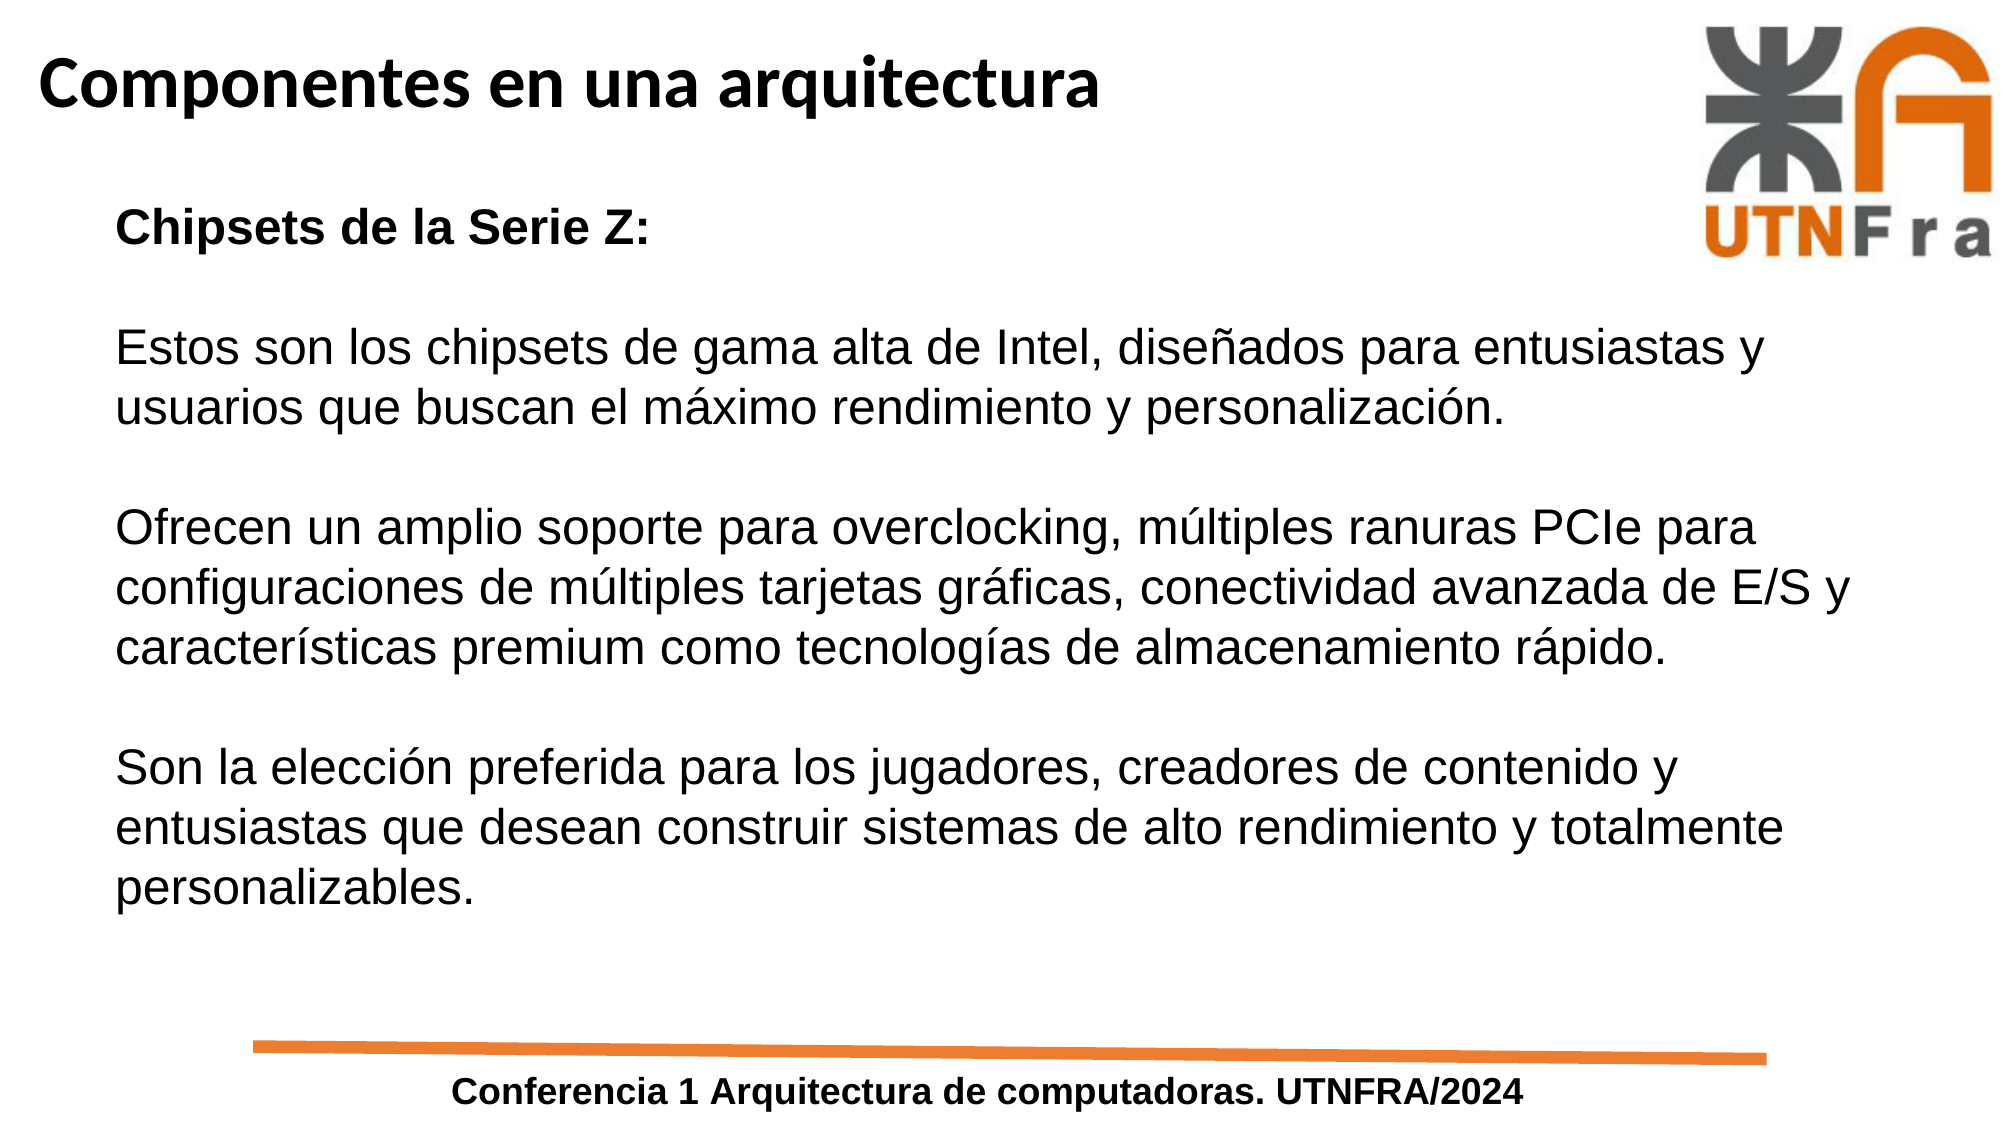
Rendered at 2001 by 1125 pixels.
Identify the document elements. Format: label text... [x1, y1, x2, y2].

text_box Componentes en una arquitectura [24, 24, 1561, 130]
text_box Chipsets de la Serie Z: Estos son los chipsets de gama alta de Intel, diseñados para entusiastas y usuarios que buscan el máximo rendimiento y personalización. Ofrecen un amplio soporte para overclocking, múltiples ranuras PCIe para configuraciones de múltiples tarjetas gráficas, conectividad avanzada de E/S y características premium como tecnologías de almacenamiento rápido. Son la elección preferida para los jugadores, creadores de contenido y entusiastas que desean construir sistemas de alto rendimiento y totalmente personalizables. [100, 187, 1920, 923]
picture [1699, 24, 2000, 262]
text_box Conferencia 1 Arquitectura de computadoras. UTNFRA/2024 [24, 1059, 1950, 1120]
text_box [253, 1046, 1767, 1060]
